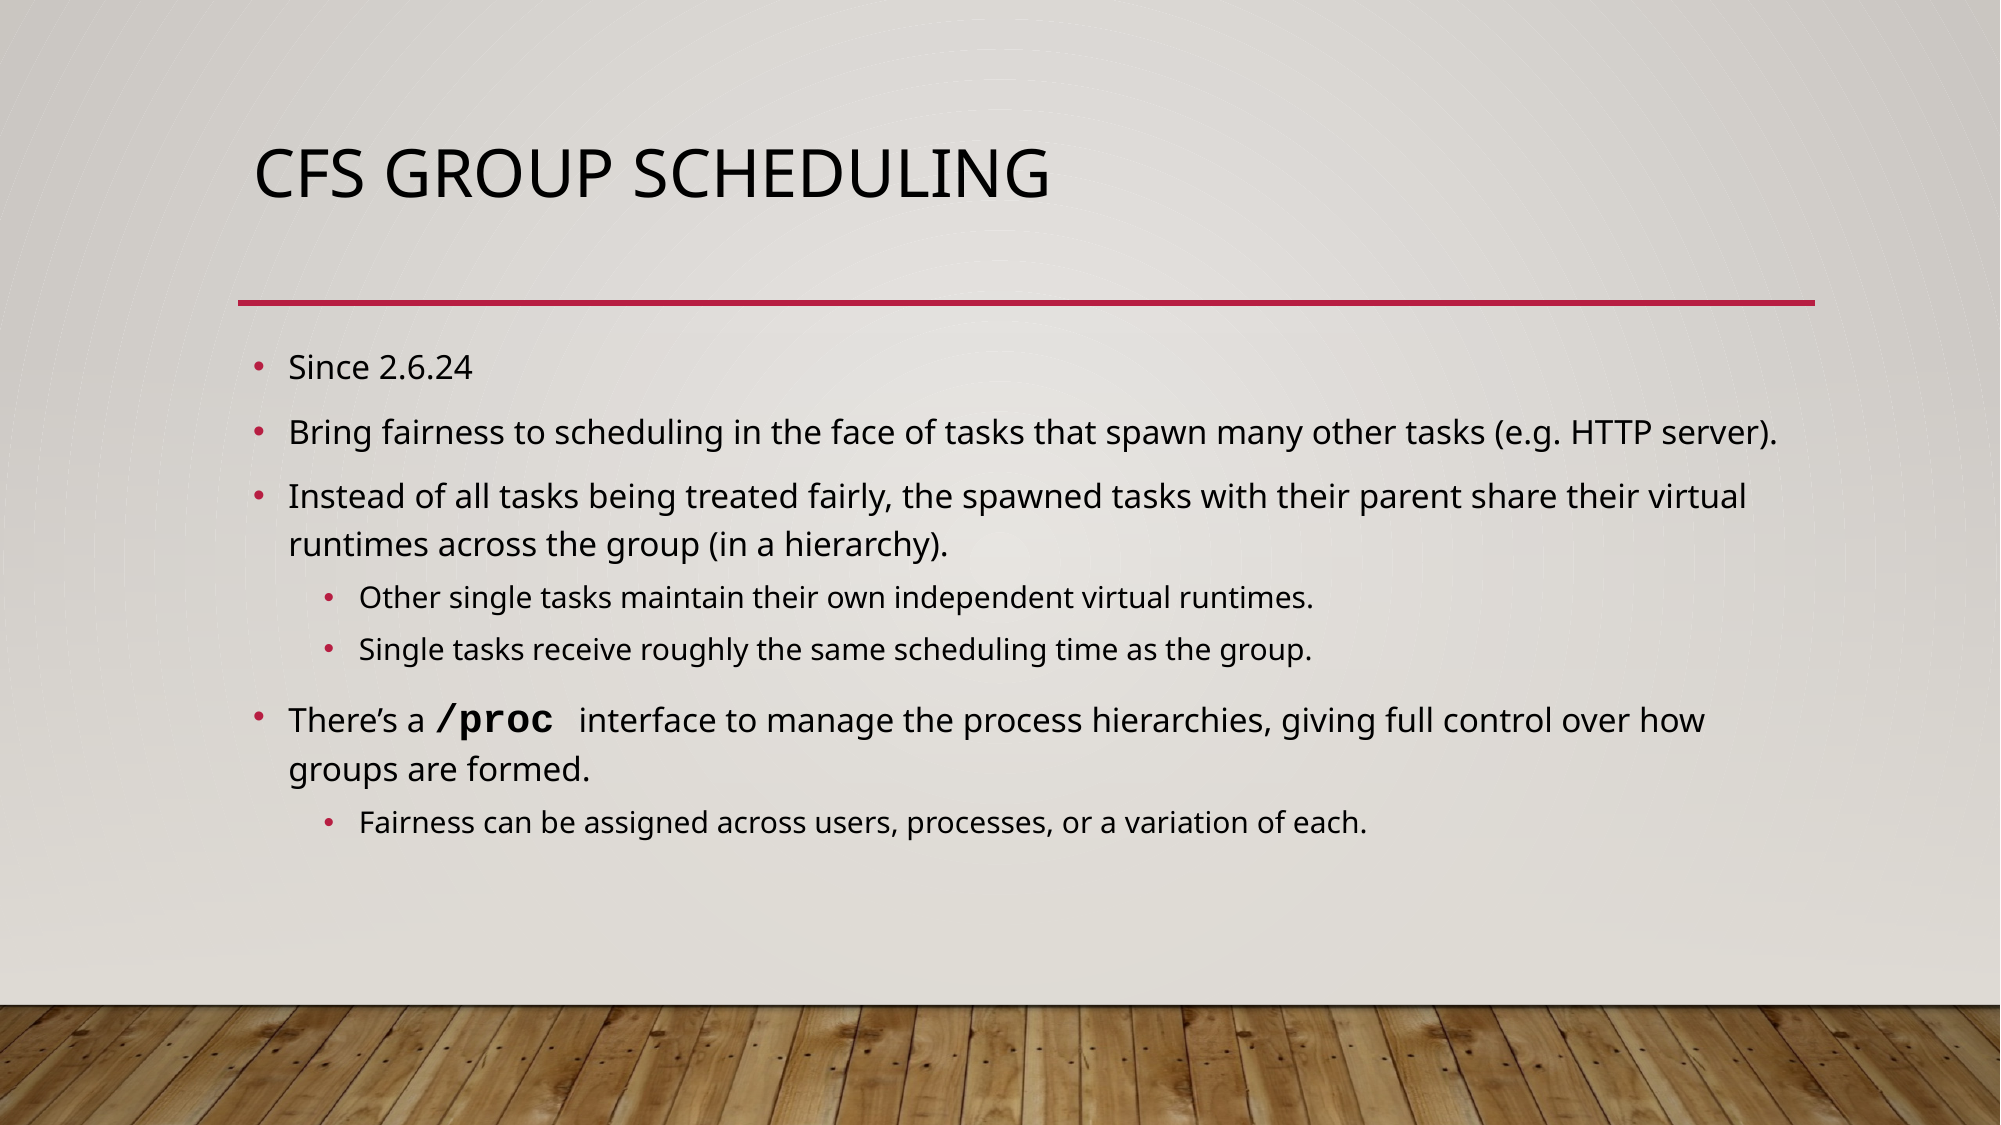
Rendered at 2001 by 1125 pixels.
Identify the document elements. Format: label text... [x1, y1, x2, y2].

title CFS Group Scheduling [238, 131, 1814, 305]
picture [0, 1005, 2000, 1125]
list Since 2.6.24 Bring fairness to scheduling in the face of tasks that spawn many other tasks (e.g. HTTP server). Instead of all tasks being treated fairly, the spawned tasks with their parent share their virtual runtimes across the group (in a hierarchy). Other single tasks maintain their own independent virtual runtimes. Single tasks receive roughly the same scheduling time as the group. There’s a /proc interface to manage the process hierarchies, giving full control over how groups are formed. Fairness can be assigned across users, processes, or a variation of each. [238, 330, 1814, 897]
